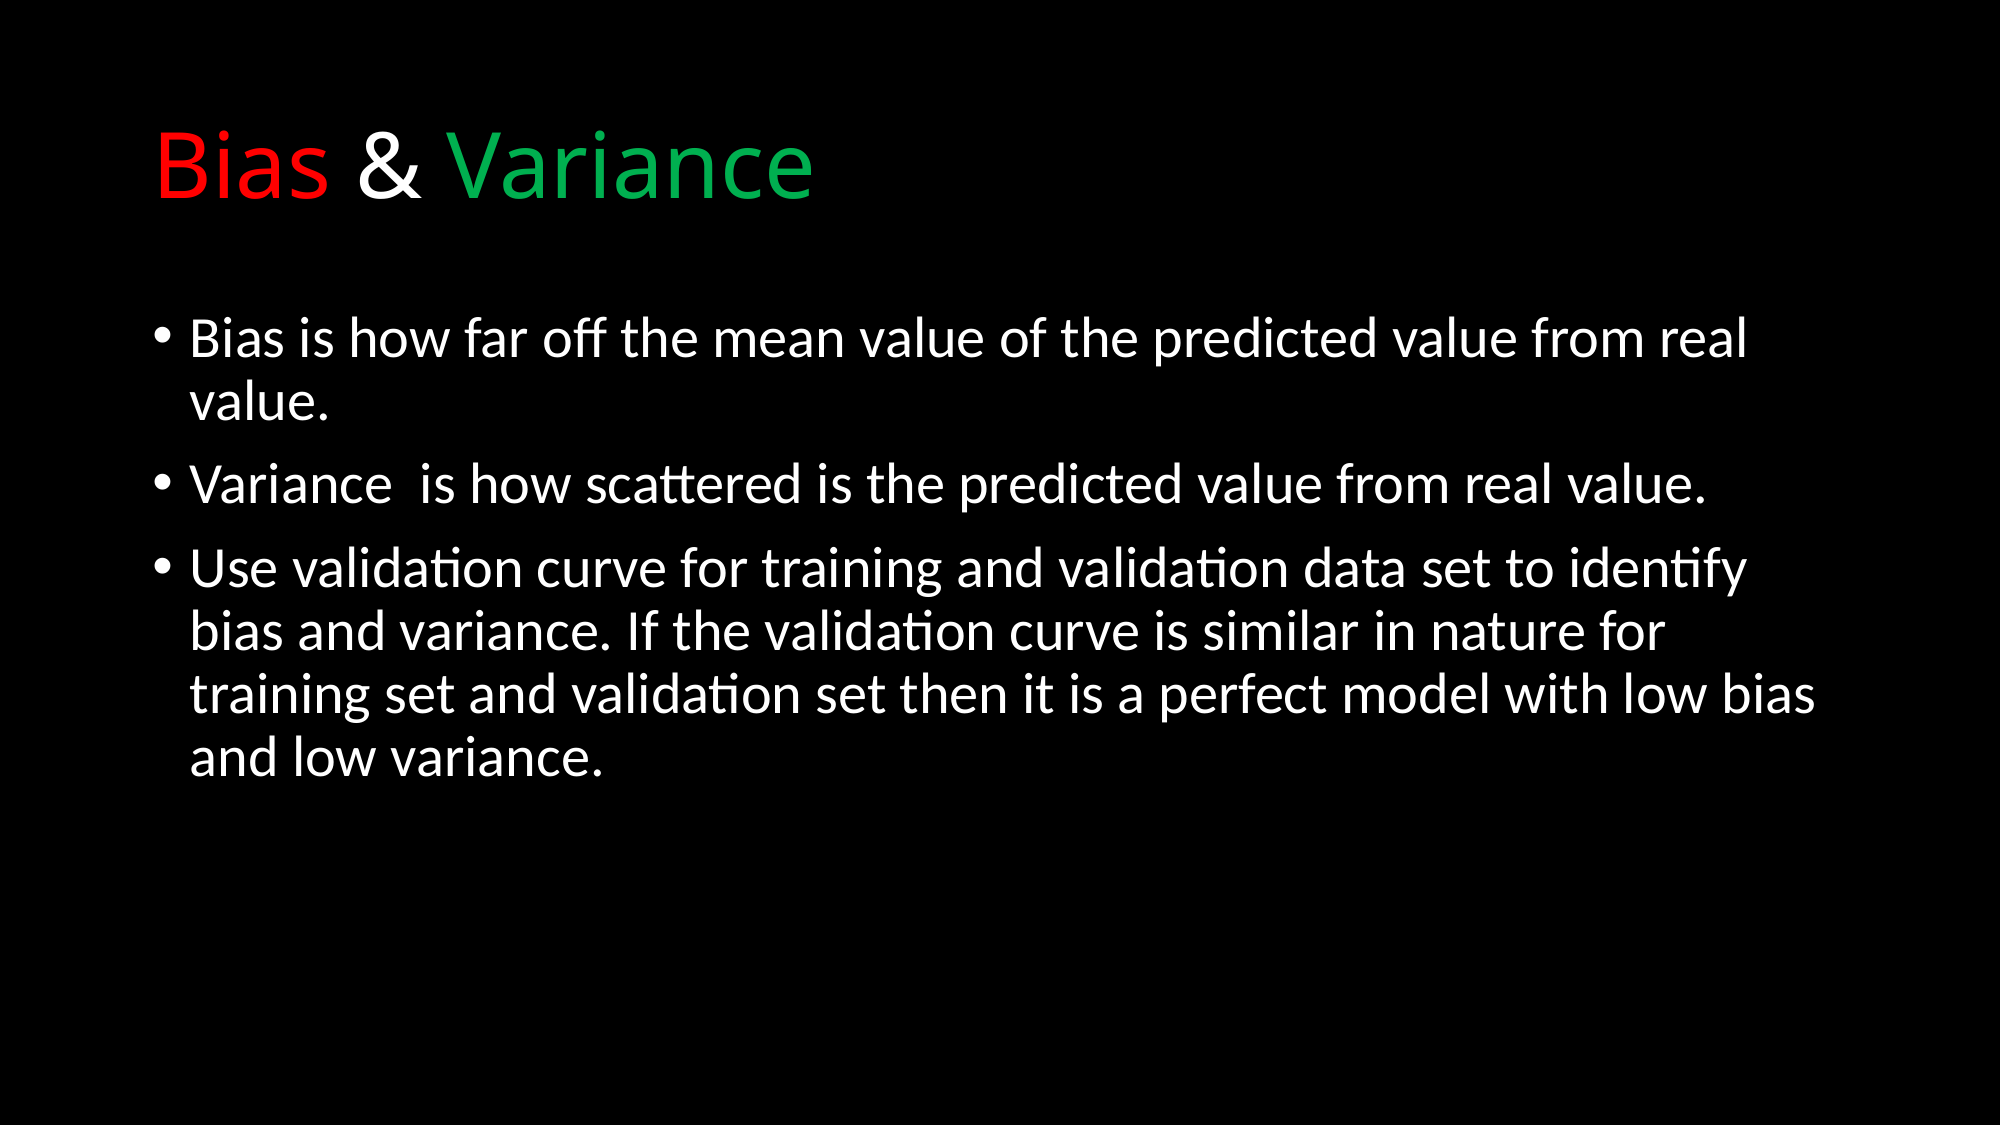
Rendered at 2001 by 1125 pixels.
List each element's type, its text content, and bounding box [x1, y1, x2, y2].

list Bias is how far off the mean value of the predicted value from real value. Variance is how scattered is the predicted value from real value. Use validation curve for training and validation data set to identify bias and variance. If the validation curve is similar in nature for training set and validation set then it is a perfect model with low bias and low variance. [137, 299, 1863, 1014]
title Bias & Variance [137, 59, 1863, 278]
